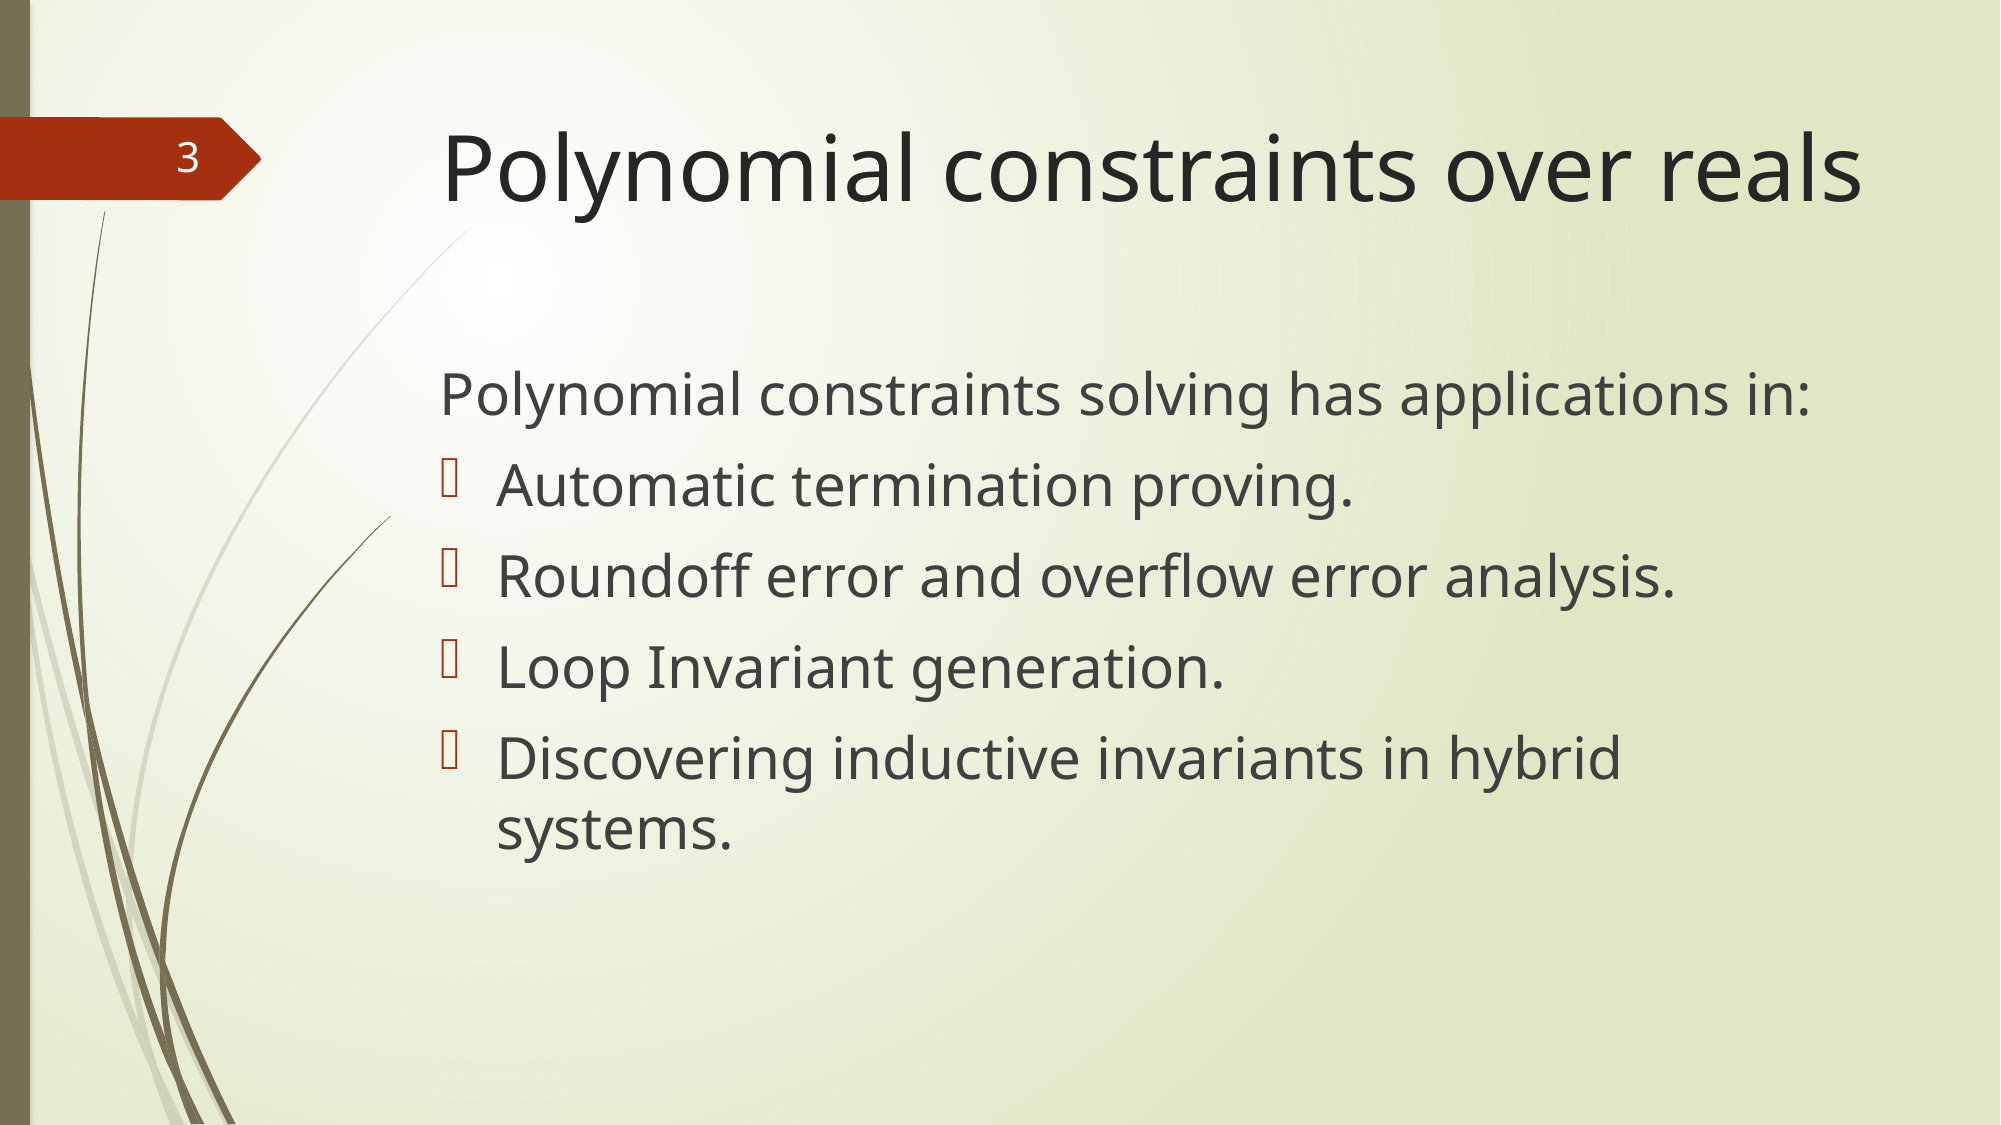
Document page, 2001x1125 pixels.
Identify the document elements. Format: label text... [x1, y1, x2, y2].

slide_number 3 [87, 129, 216, 190]
title Polynomial constraints over reals [425, 102, 1888, 313]
list Polynomial constraints solving has applications in: Automatic termination proving. Roundoff error and overflow error analysis. Loop Invariant generation. Discovering inductive invariants in hybrid systems. [424, 350, 1888, 970]
